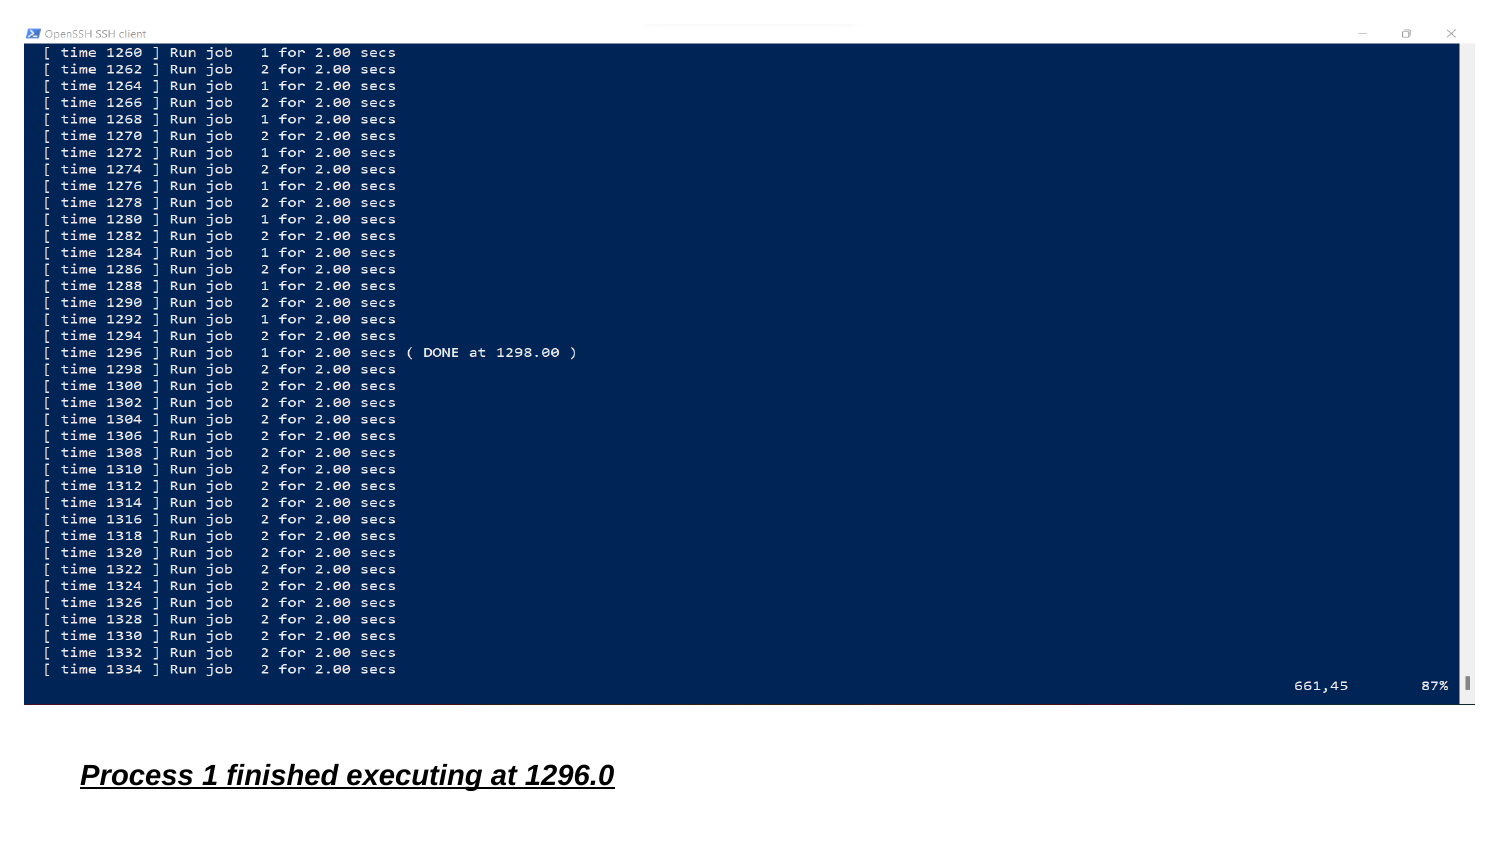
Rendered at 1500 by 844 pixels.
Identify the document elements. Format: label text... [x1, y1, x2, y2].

text_box Process 1 finished executing at 1296.0 [65, 741, 1351, 807]
picture [24, 24, 1476, 705]
